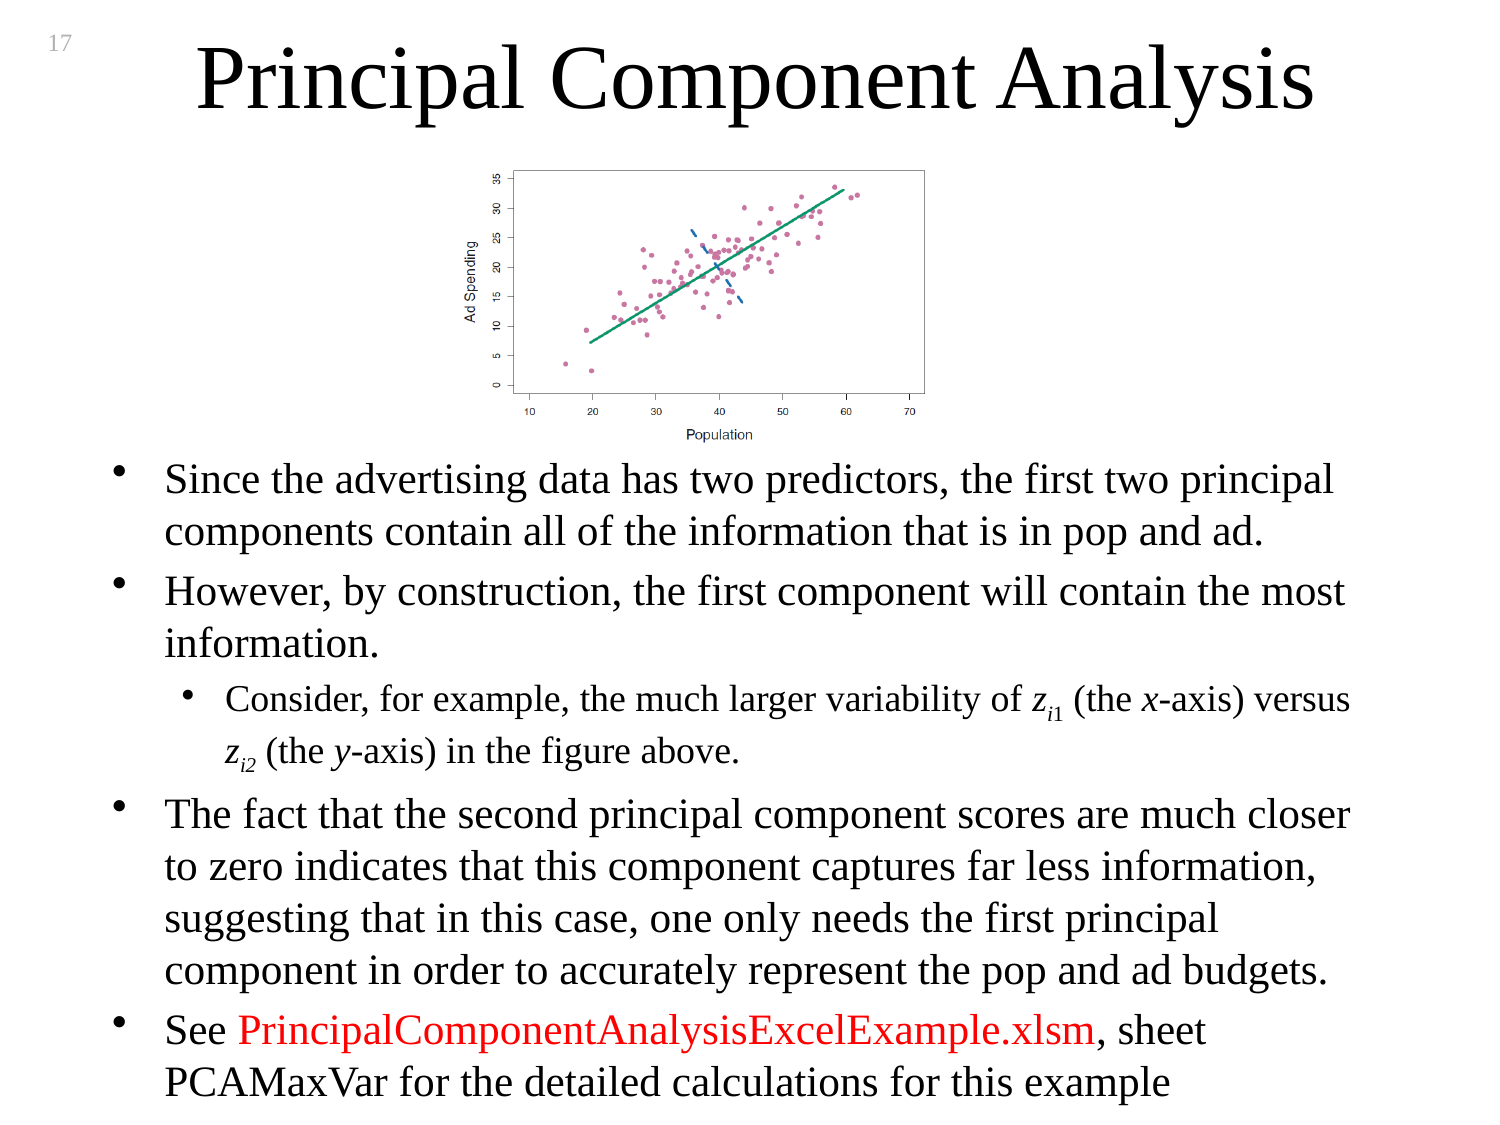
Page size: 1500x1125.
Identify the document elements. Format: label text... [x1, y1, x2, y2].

slide_number 17 [0, 11, 88, 72]
picture [460, 166, 933, 443]
list Since the advertising data has two predictors, the first two principal components contain all of the information that is in pop and ad. However, by construction, the first component will contain the most information. Consider, for example, the much larger variability of zi1 (the x-axis) versus zi2 (the y-axis) in the figure above. The fact that the second principal component scores are much closer to zero indicates that this component captures far less information, suggesting that in this case, one only needs the first principal component in order to accurately represent the pop and ad budgets. See PrincipalComponentAnalysisExcelExample.xlsm, sheet PCAMaxVar for the detailed calculations for this example [96, 442, 1373, 1125]
title Principal Component Analysis [119, 1, 1395, 143]
